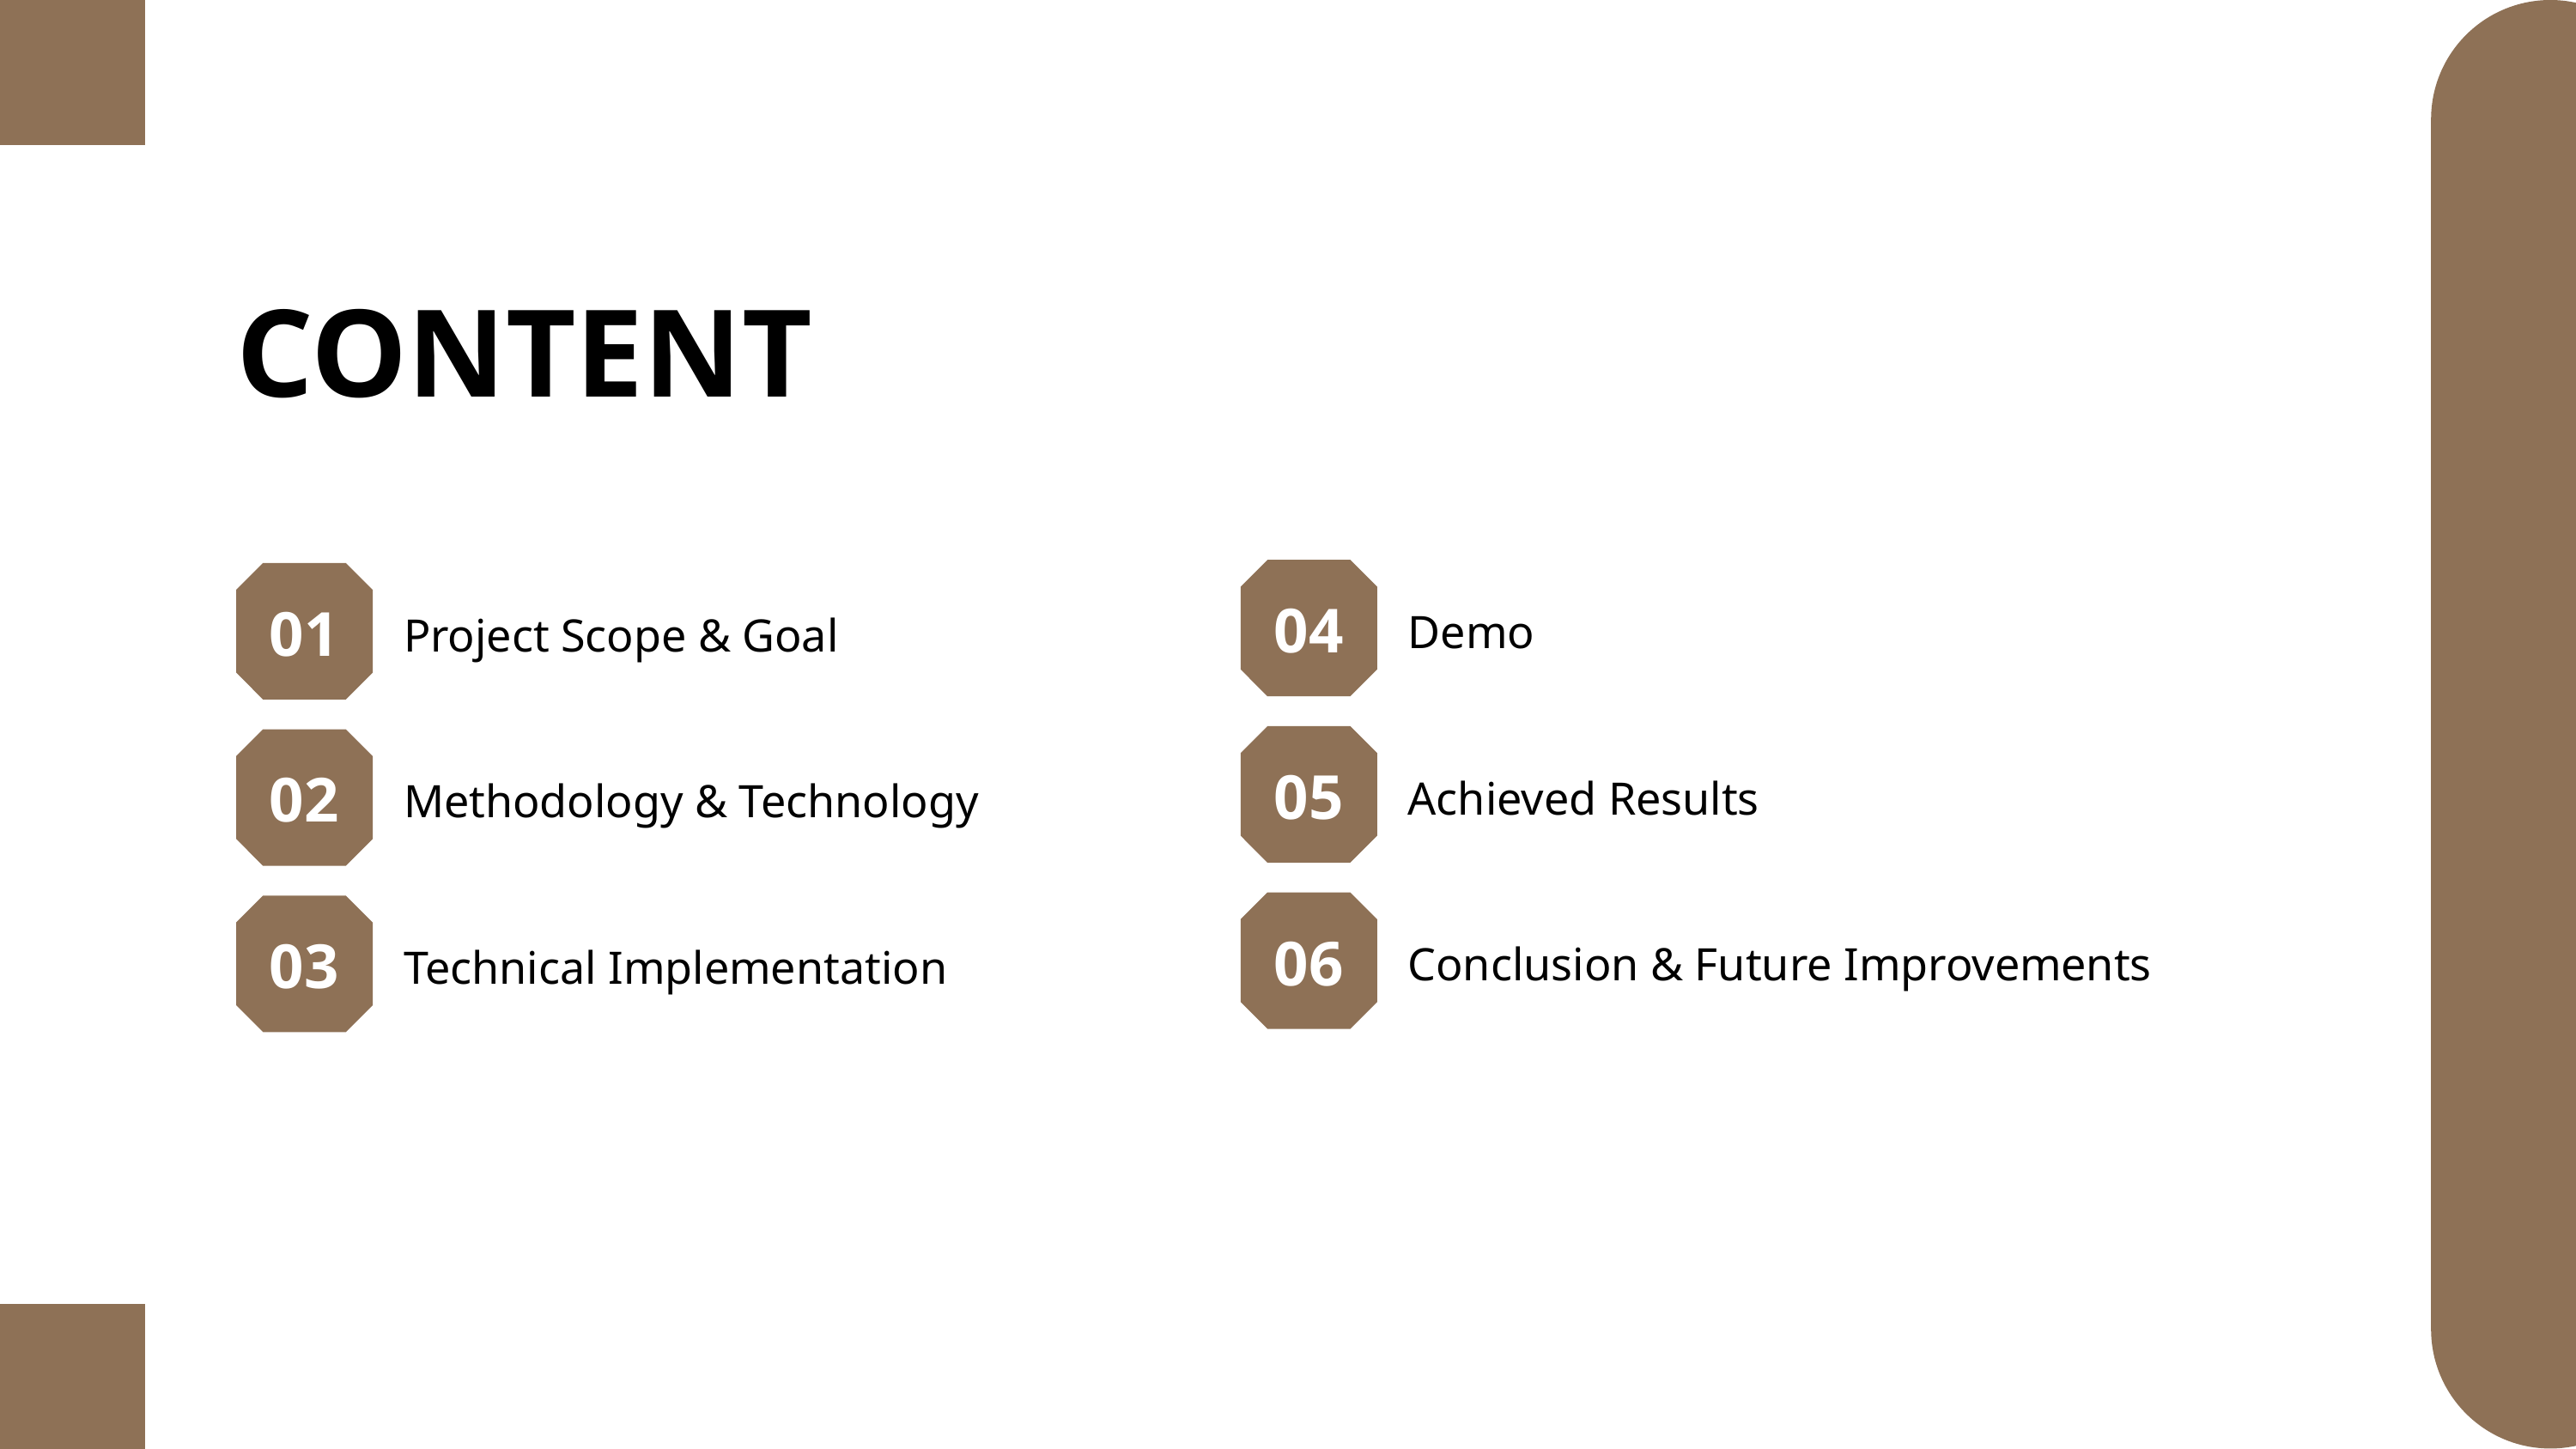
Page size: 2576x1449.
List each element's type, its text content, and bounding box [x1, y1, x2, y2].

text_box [0, 1303, 145, 1449]
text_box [2430, 0, 2576, 1449]
text_box CONTENT [235, 251, 2084, 421]
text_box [0, 0, 145, 145]
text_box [235, 559, 2445, 1033]
